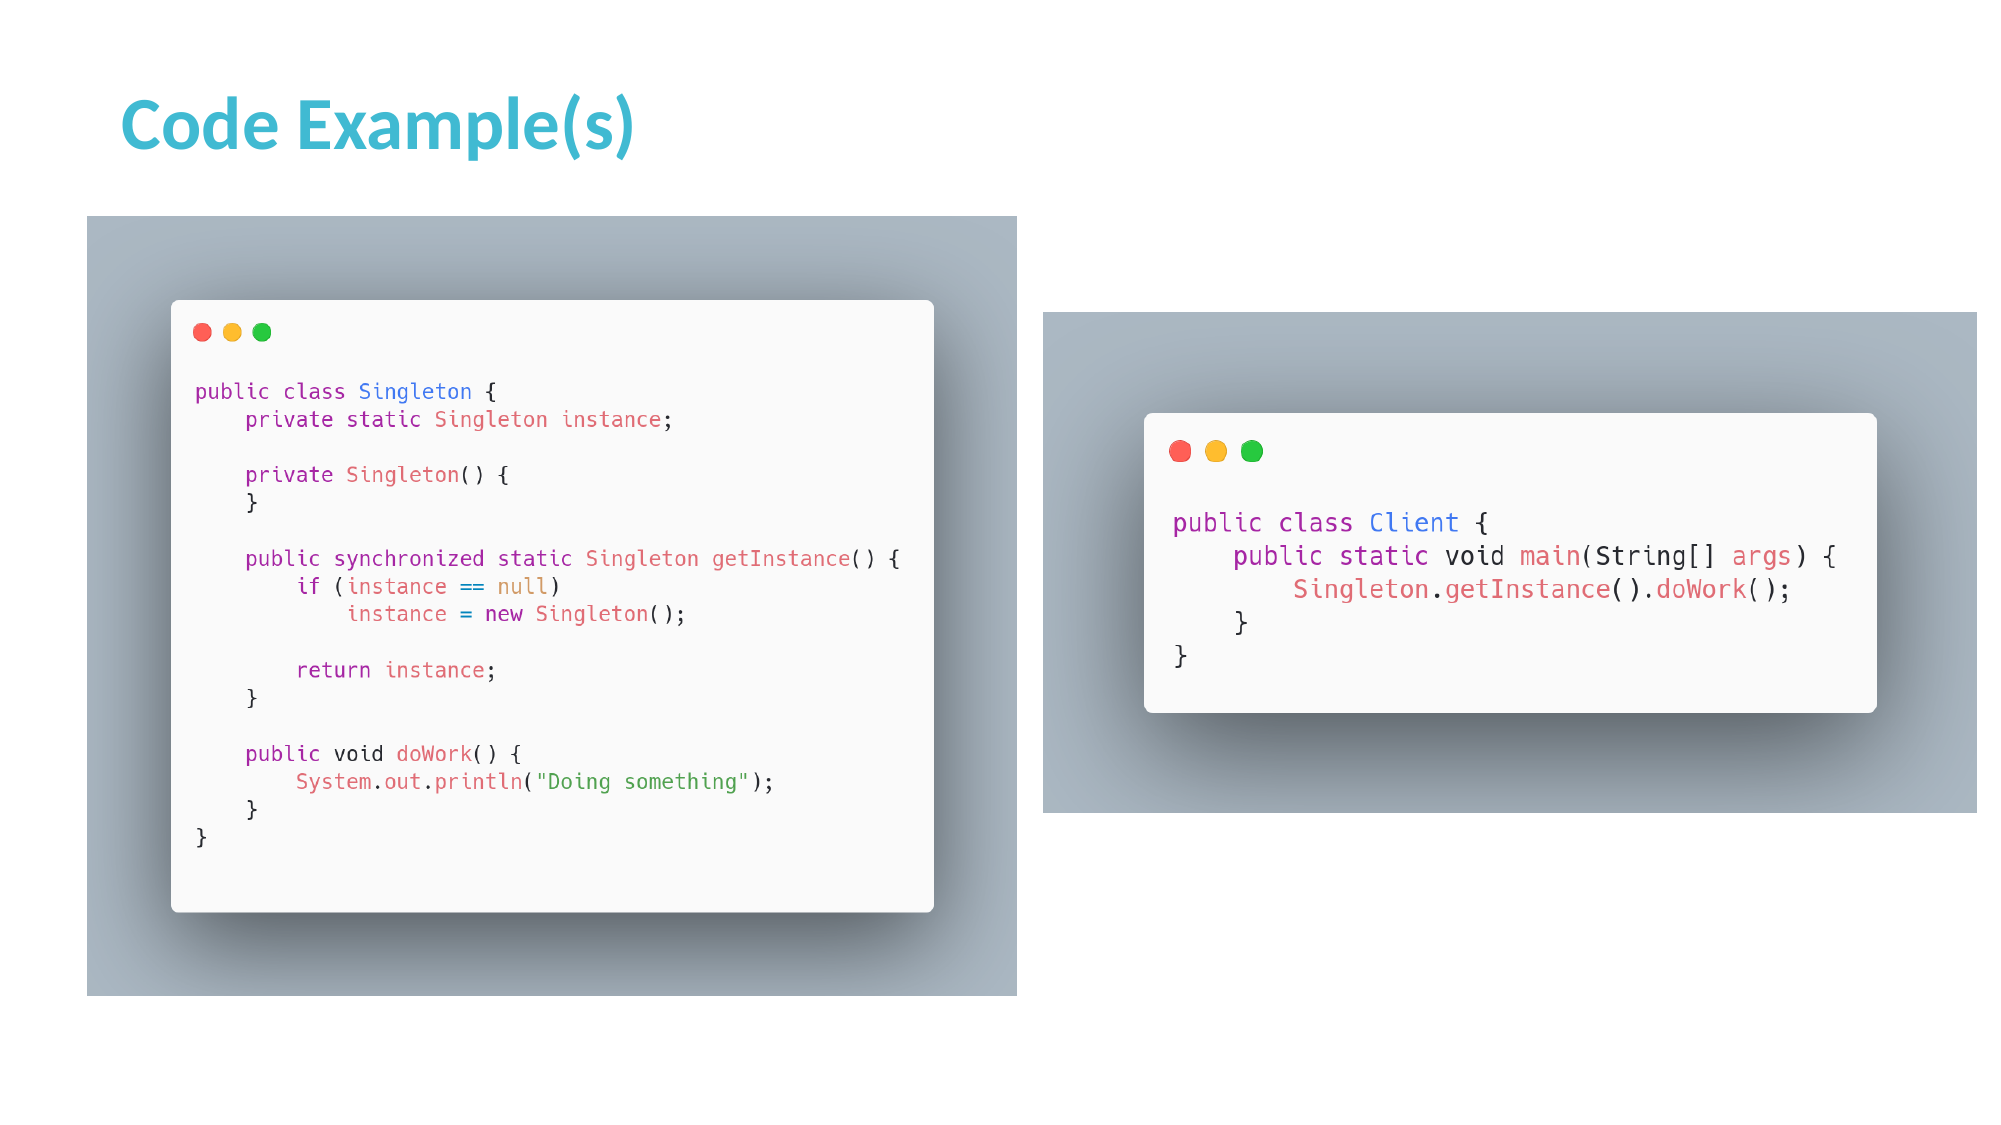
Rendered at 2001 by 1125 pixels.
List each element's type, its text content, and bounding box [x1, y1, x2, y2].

picture [87, 216, 1017, 996]
text_box Code Example(s) [106, 67, 659, 173]
picture [1042, 312, 1977, 813]
